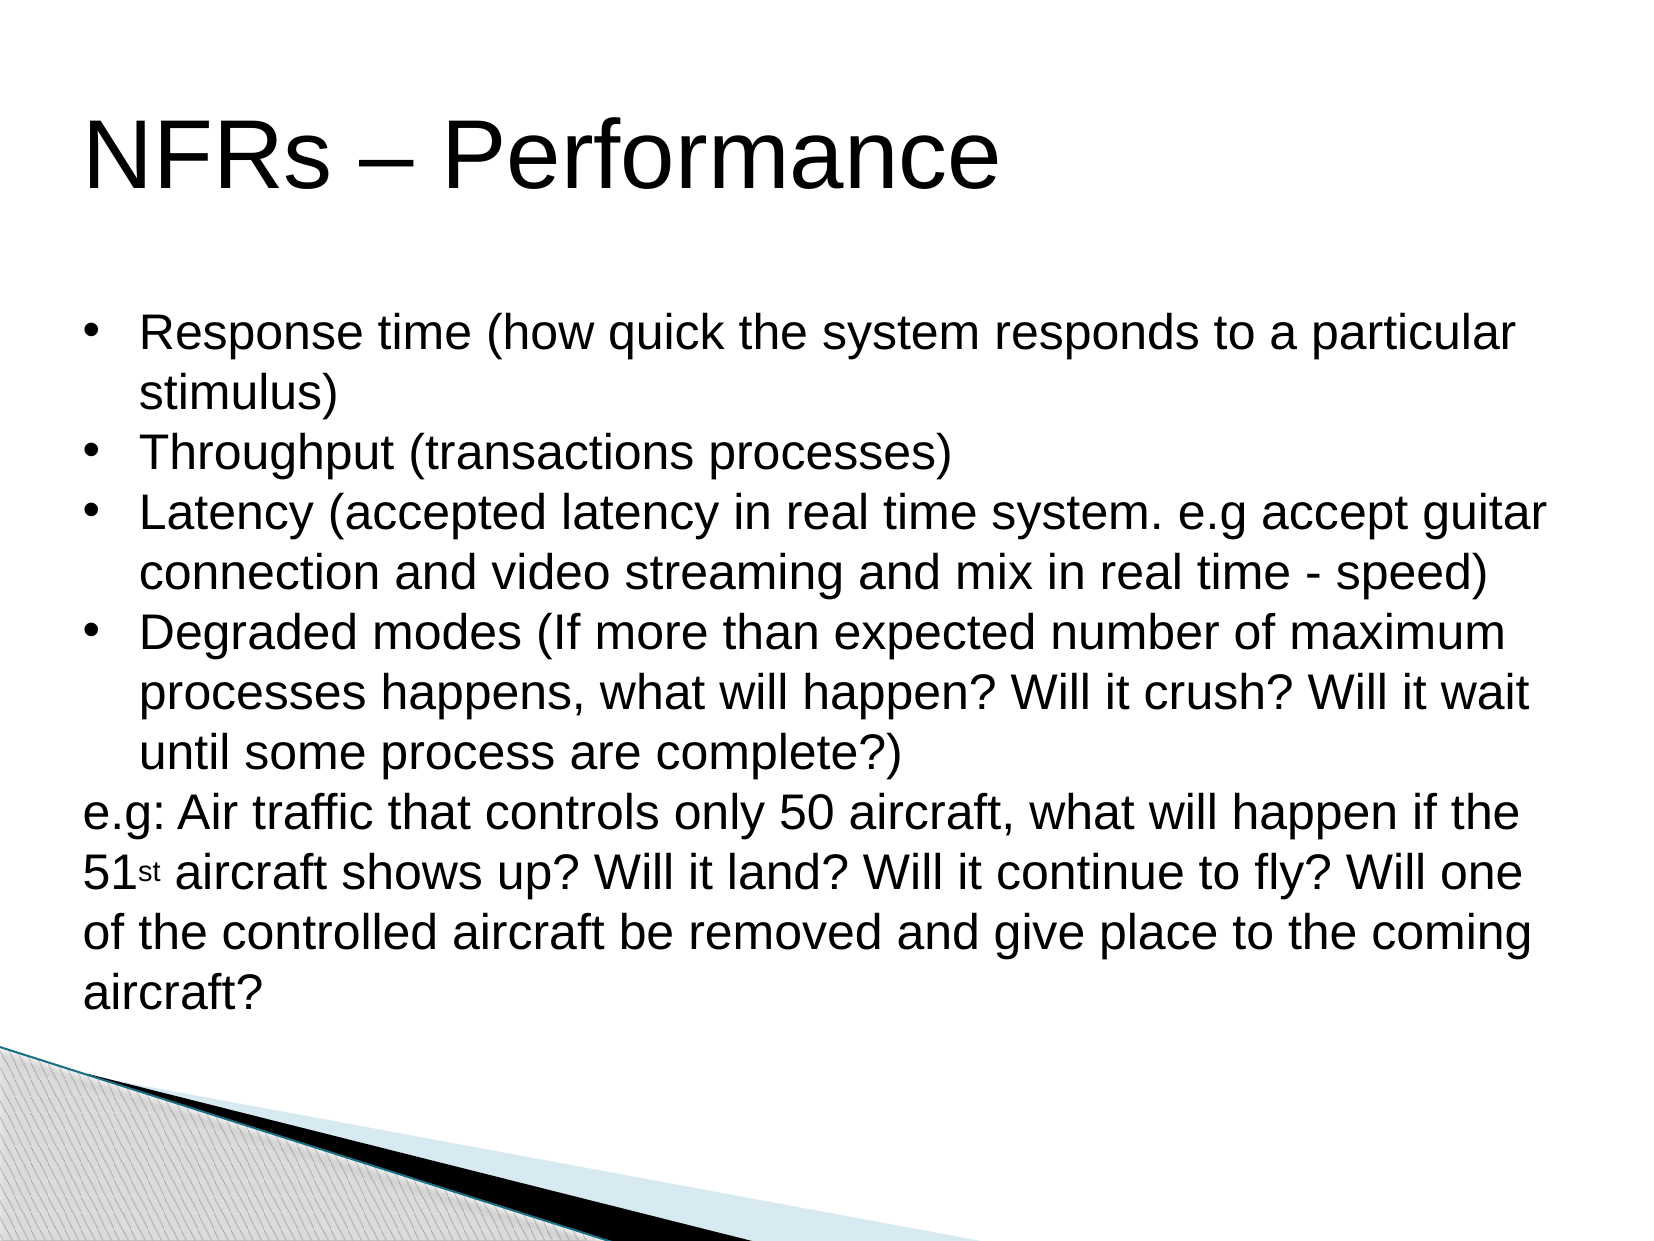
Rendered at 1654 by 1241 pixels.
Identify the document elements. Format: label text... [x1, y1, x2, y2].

text_box NFRs – Performance [82, 47, 1540, 252]
text_box Response time (how quick the system responds to a particular stimulus) Throughput (transactions processes) Latency (accepted latency in real time system. e.g accept guitar connection and video streaming and mix in real time - speed) Degraded modes (If more than expected number of maximum processes happens, what will happen? Will it crush? Will it wait until some process are complete?) e.g: Air traffic that controls only 50 aircraft, what will happen if the 51st aircraft shows up? Will it land? Will it continue to fly? Will one of the controlled aircraft be removed and give place to the coming aircraft? [82, 299, 1571, 1019]
